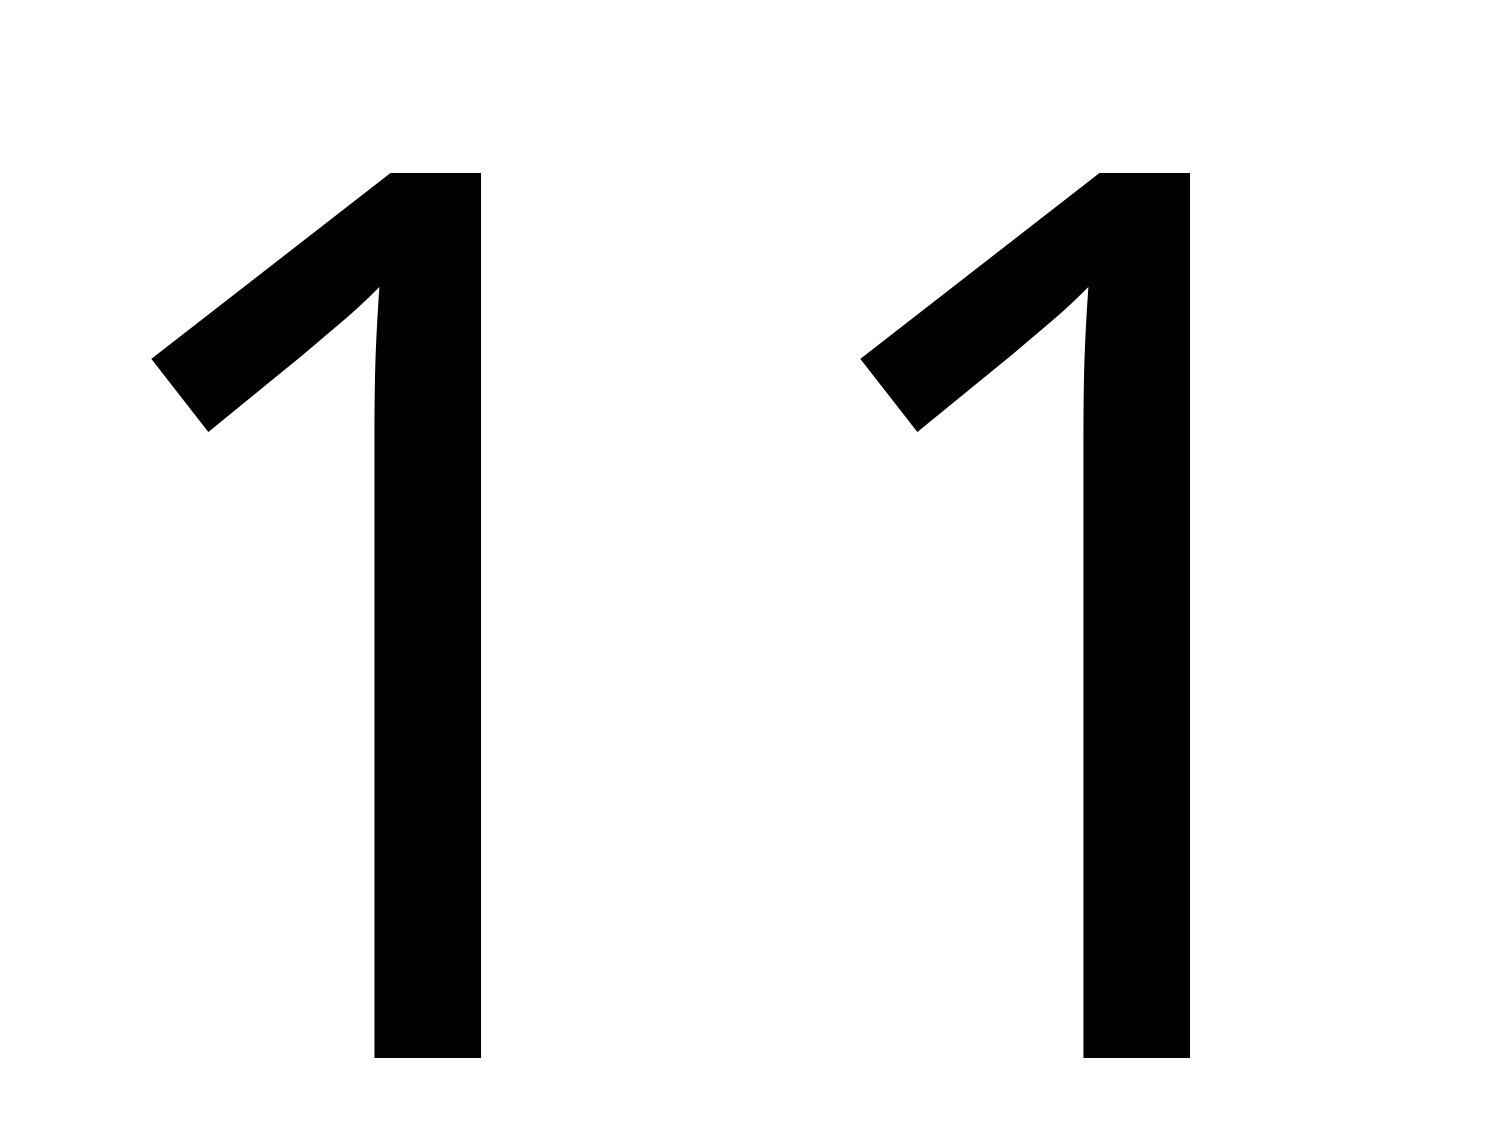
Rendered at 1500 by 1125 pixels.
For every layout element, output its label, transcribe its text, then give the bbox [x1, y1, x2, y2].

title 11 [0, 0, 1500, 1125]
